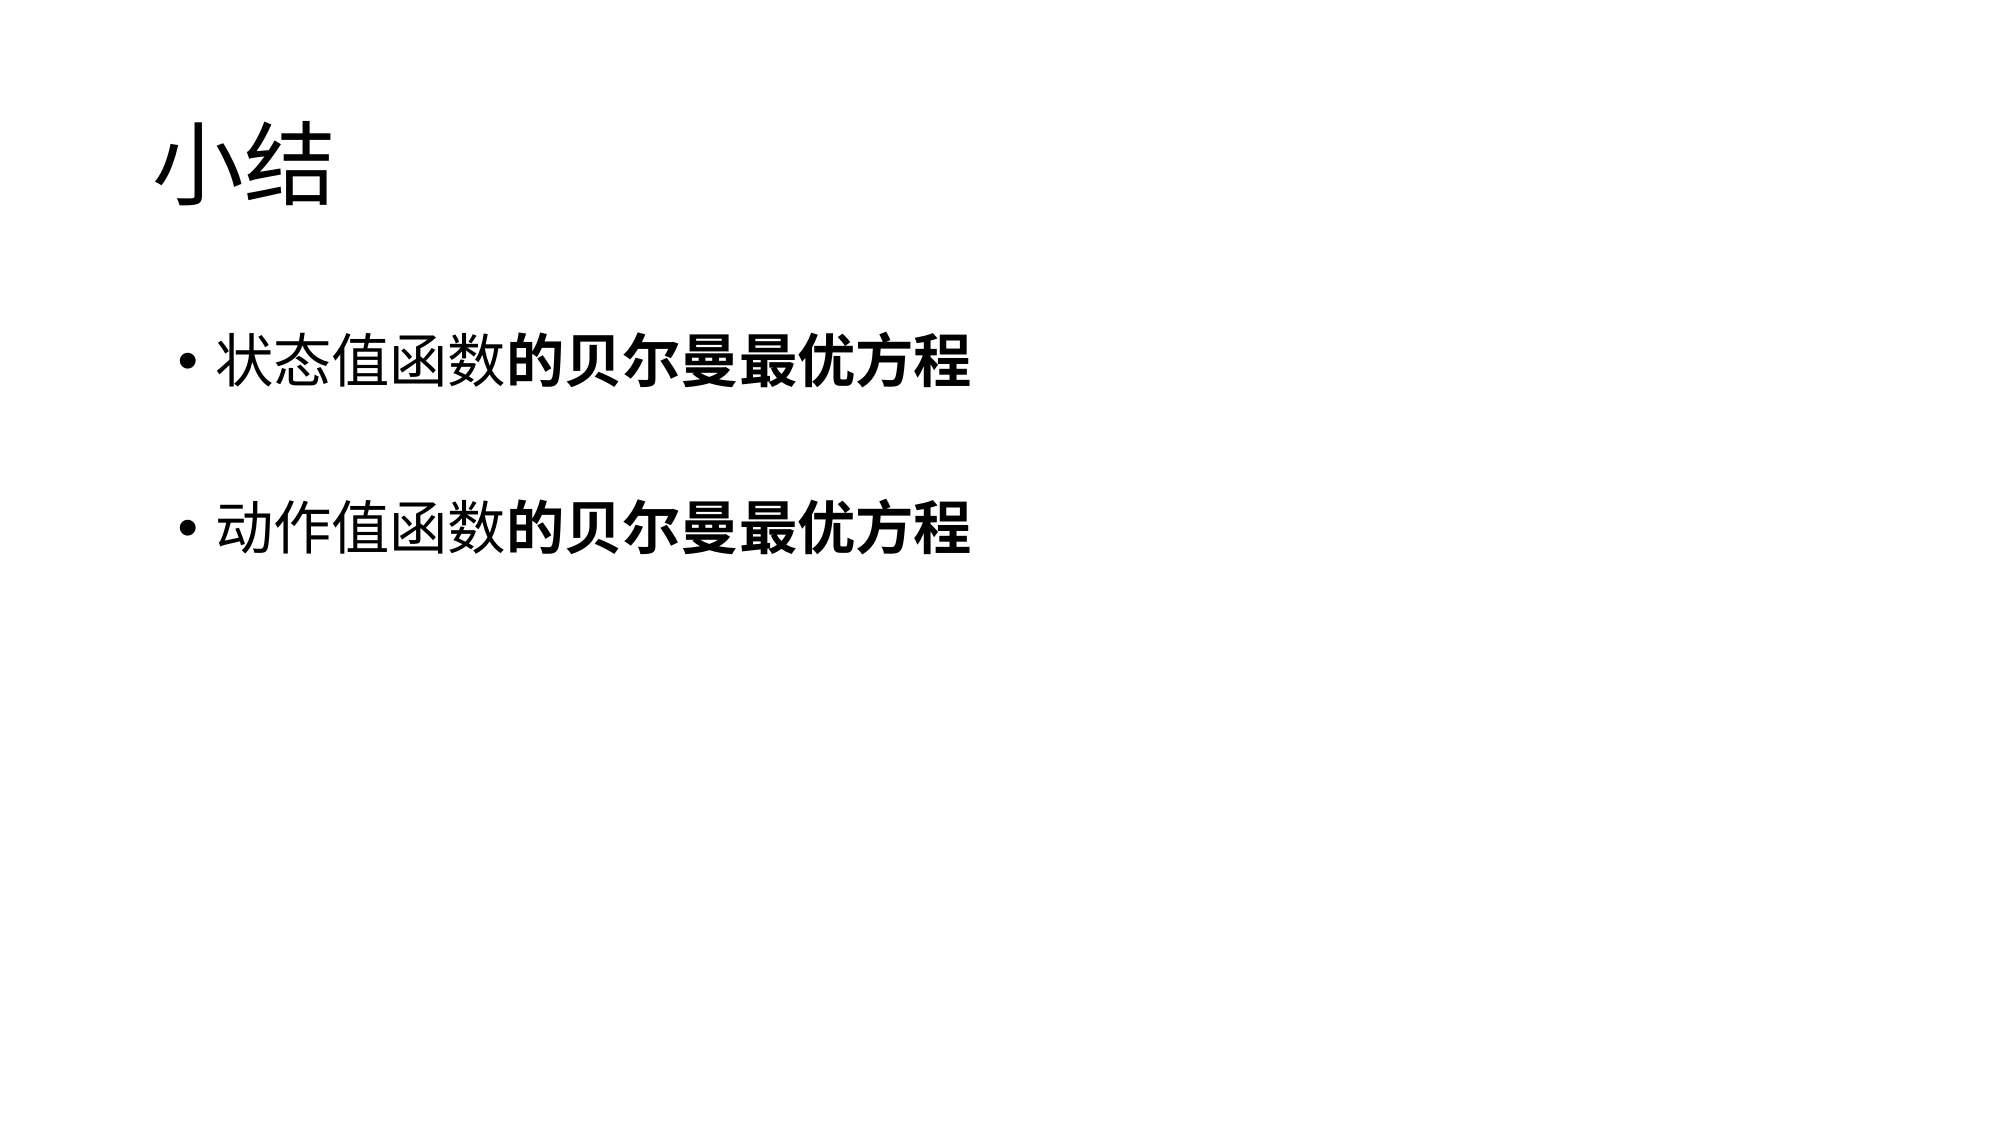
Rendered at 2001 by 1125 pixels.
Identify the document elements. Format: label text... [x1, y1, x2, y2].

list [137, 299, 1863, 1014]
title 小结 [137, 59, 1863, 278]
